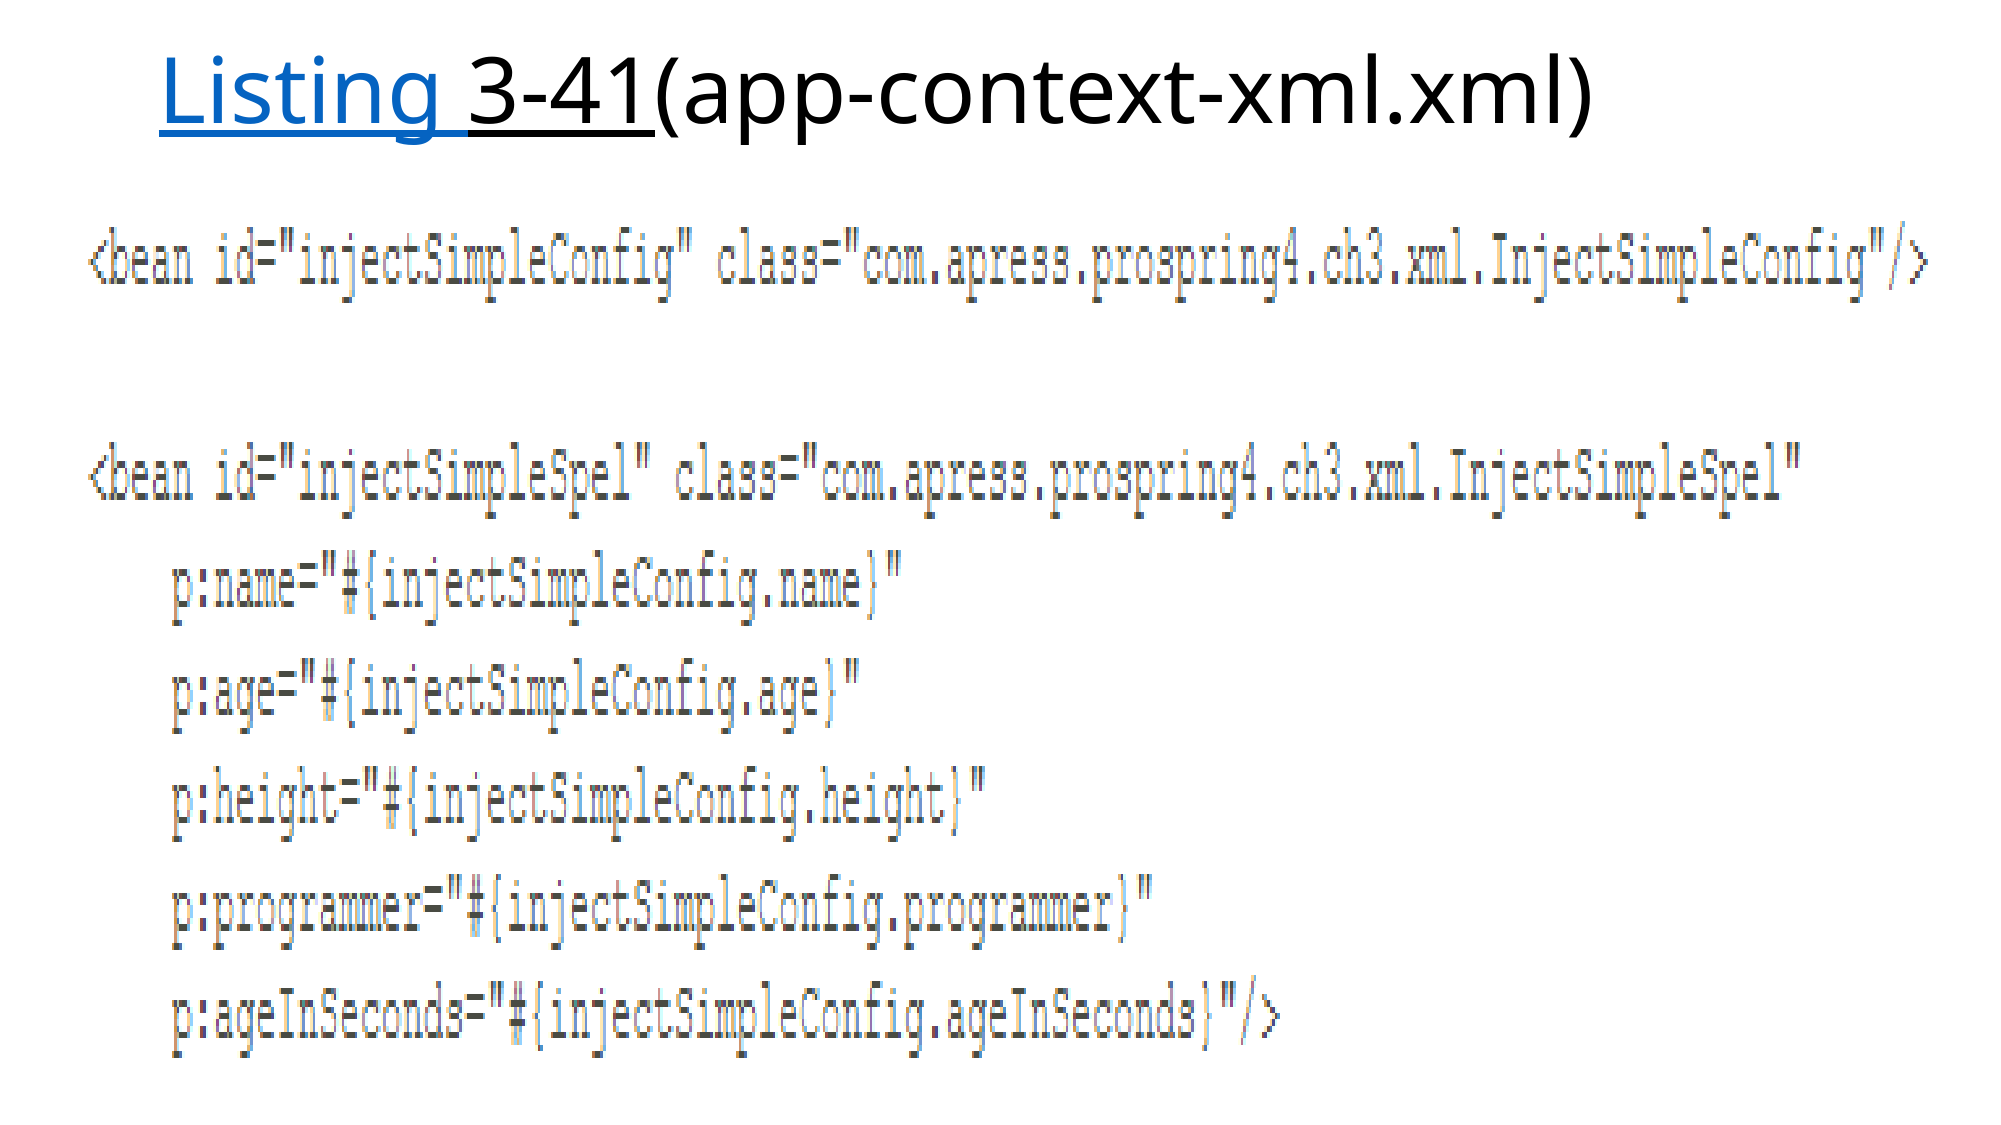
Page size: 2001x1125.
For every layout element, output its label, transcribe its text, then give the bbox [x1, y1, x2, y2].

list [78, 221, 1934, 1058]
title Listing 3-41(app-context-xml.xml) [143, 29, 1869, 150]
